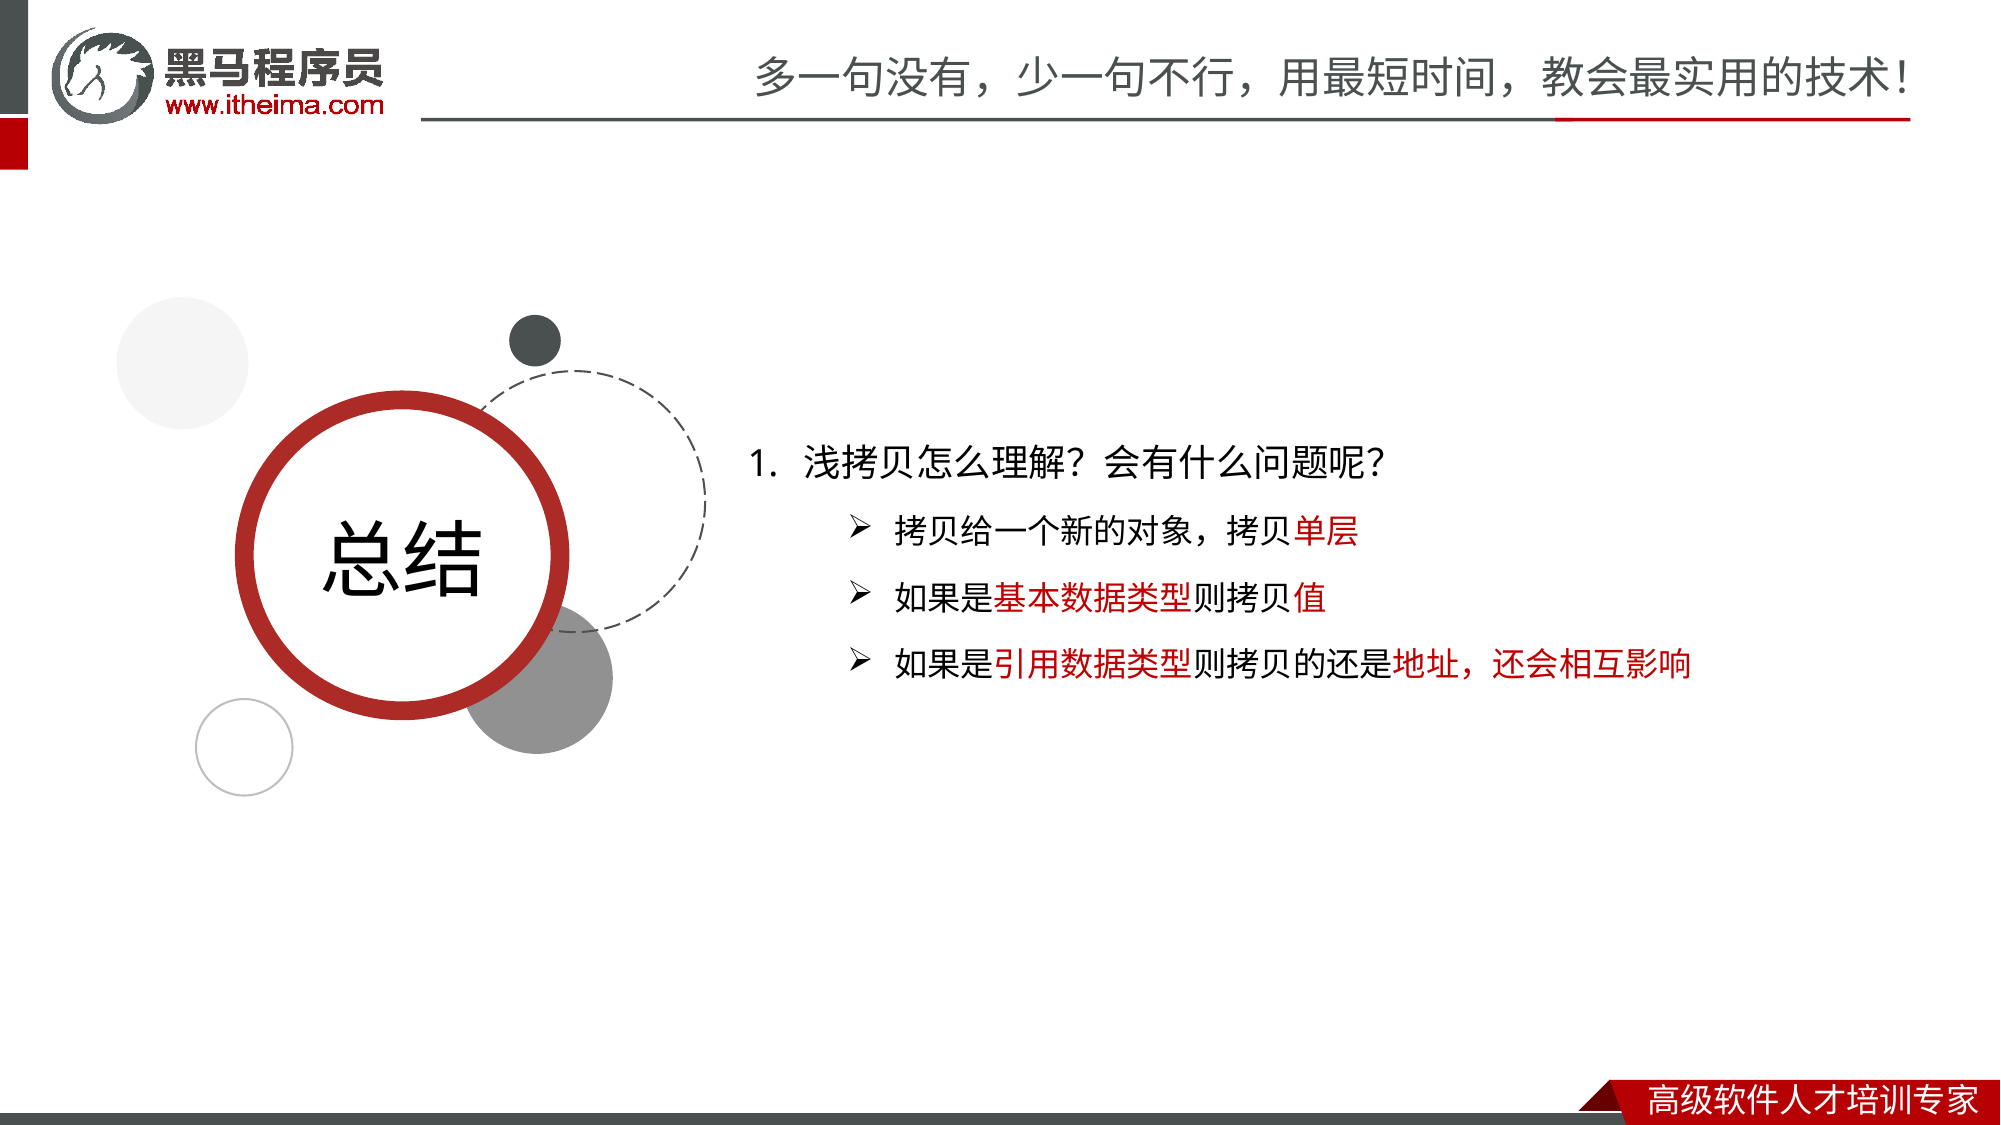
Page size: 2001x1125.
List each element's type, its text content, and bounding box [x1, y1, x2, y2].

picture [50, 26, 384, 125]
list 浅拷贝怎么理解？会有什么问题呢？ 拷贝给一个新的对象，拷贝单层 如果是基本数据类型则拷贝值 如果是引用数据类型则拷贝的还是地址，还会相互影响 [732, 234, 1942, 1007]
